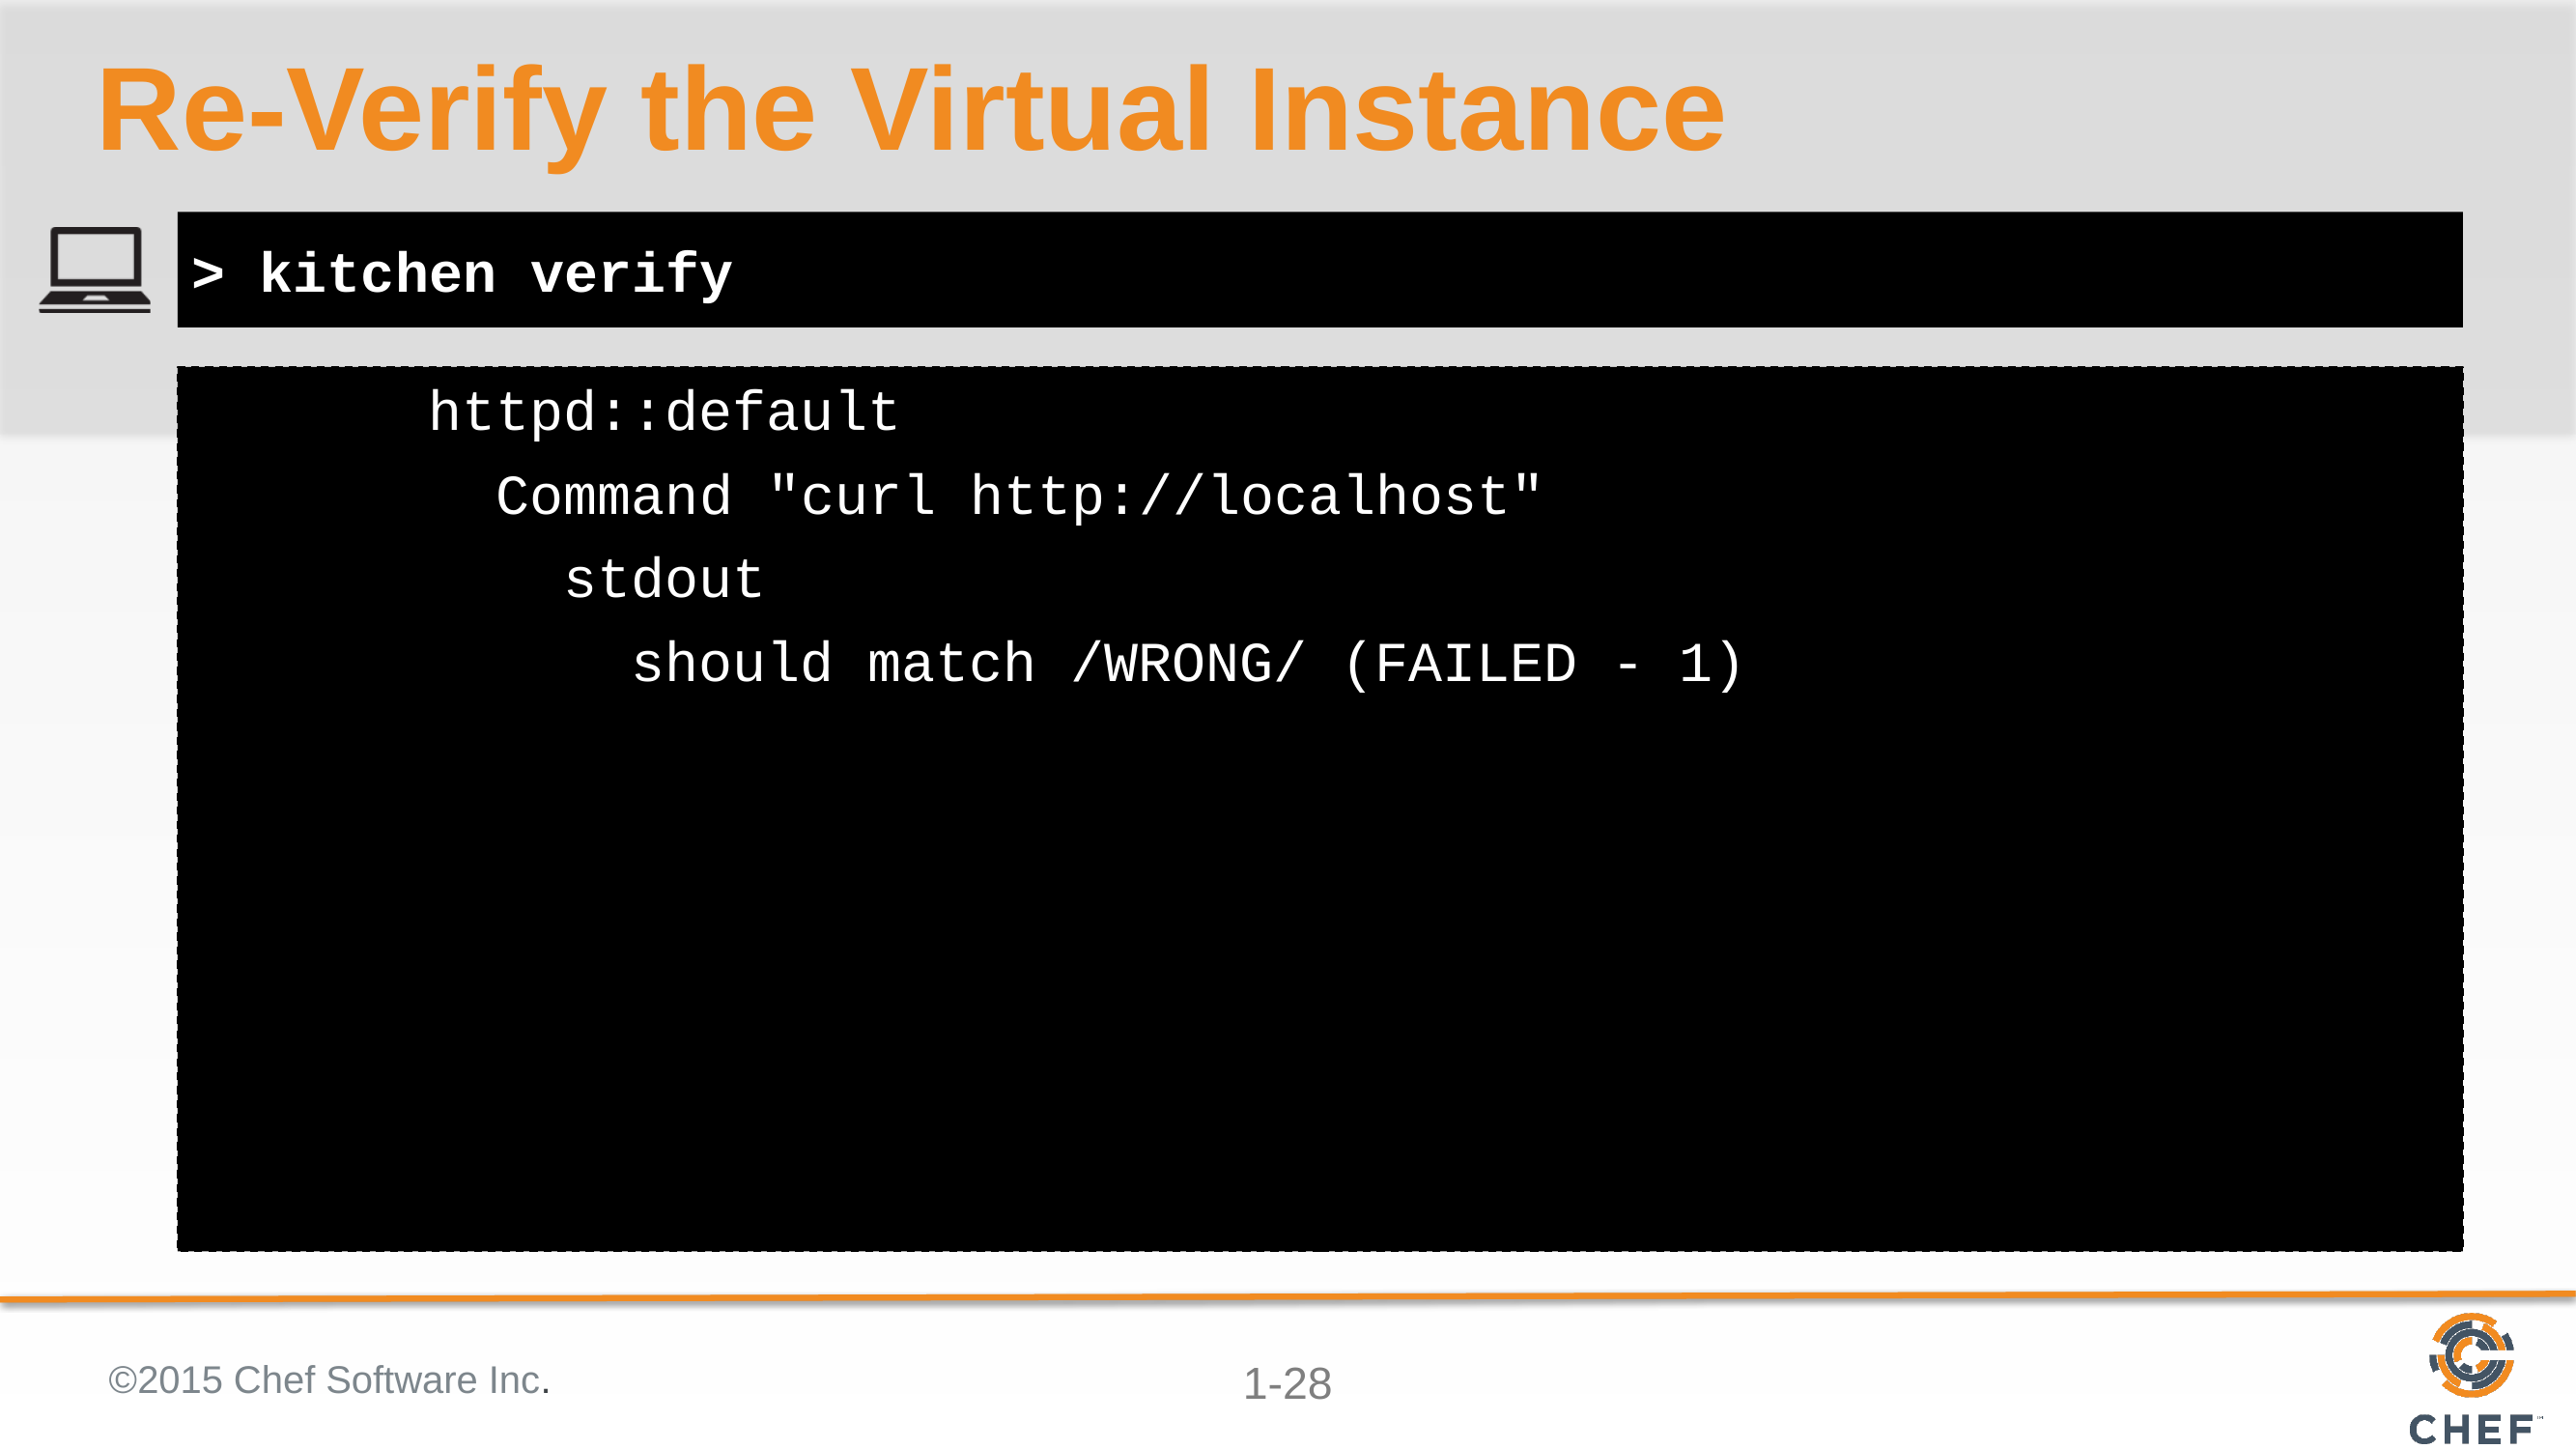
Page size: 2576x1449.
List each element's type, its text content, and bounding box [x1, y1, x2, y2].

title Re-Verify the Virtual Instance [96, 48, 2463, 180]
list > kitchen verify [177, 212, 2463, 327]
list httpd::default Command "curl http://localhost" stdout should match /WRONG/ (FAILED - 1) [177, 366, 2464, 1252]
picture [2399, 1297, 2551, 1449]
